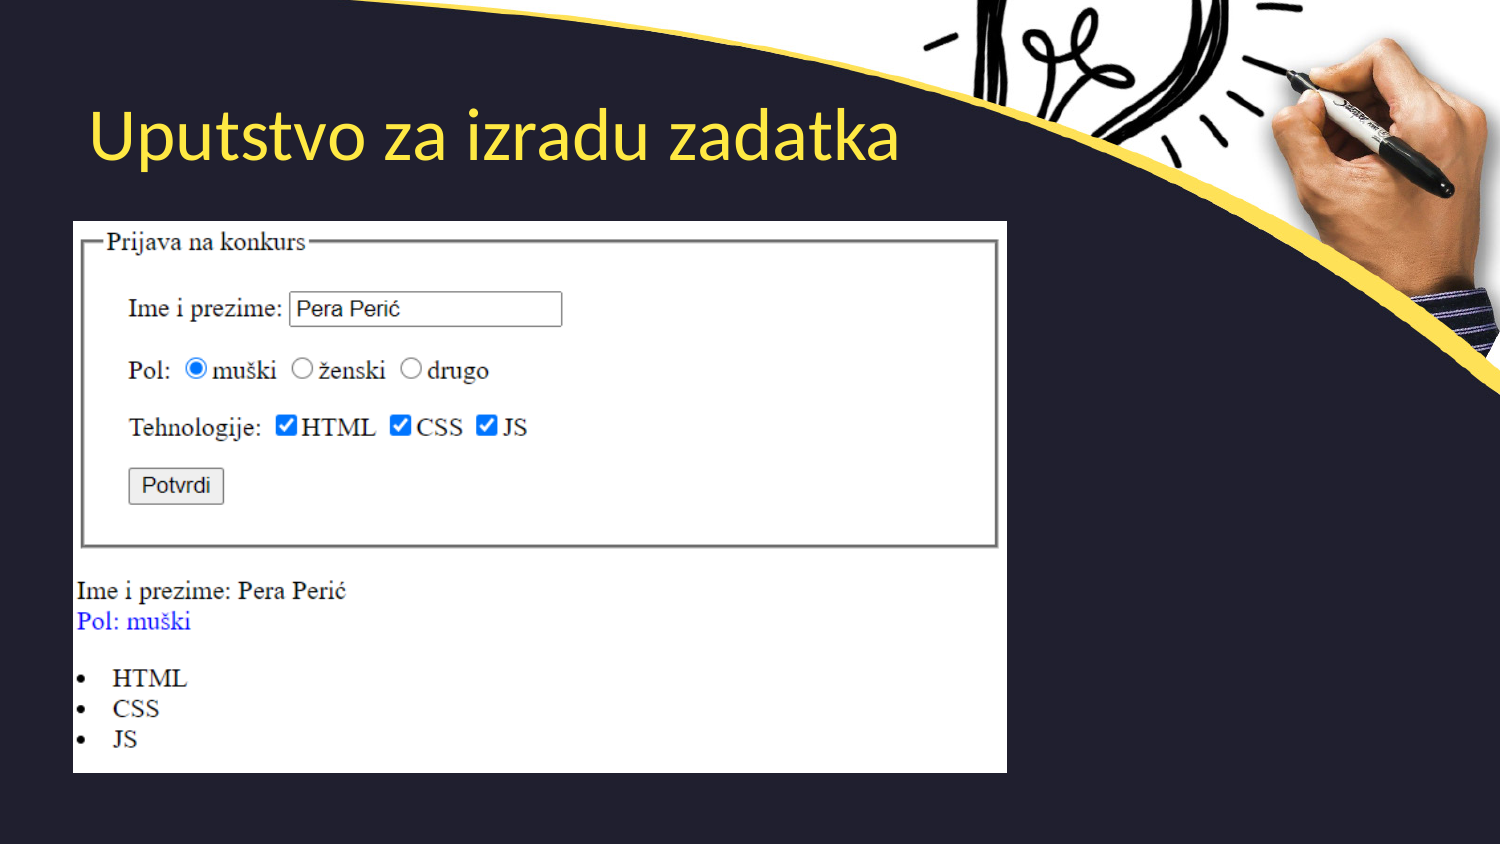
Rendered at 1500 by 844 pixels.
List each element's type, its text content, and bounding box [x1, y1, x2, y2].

title Uputstvo za izradu zadatka [73, 55, 1427, 207]
picture [0, 0, 1500, 844]
